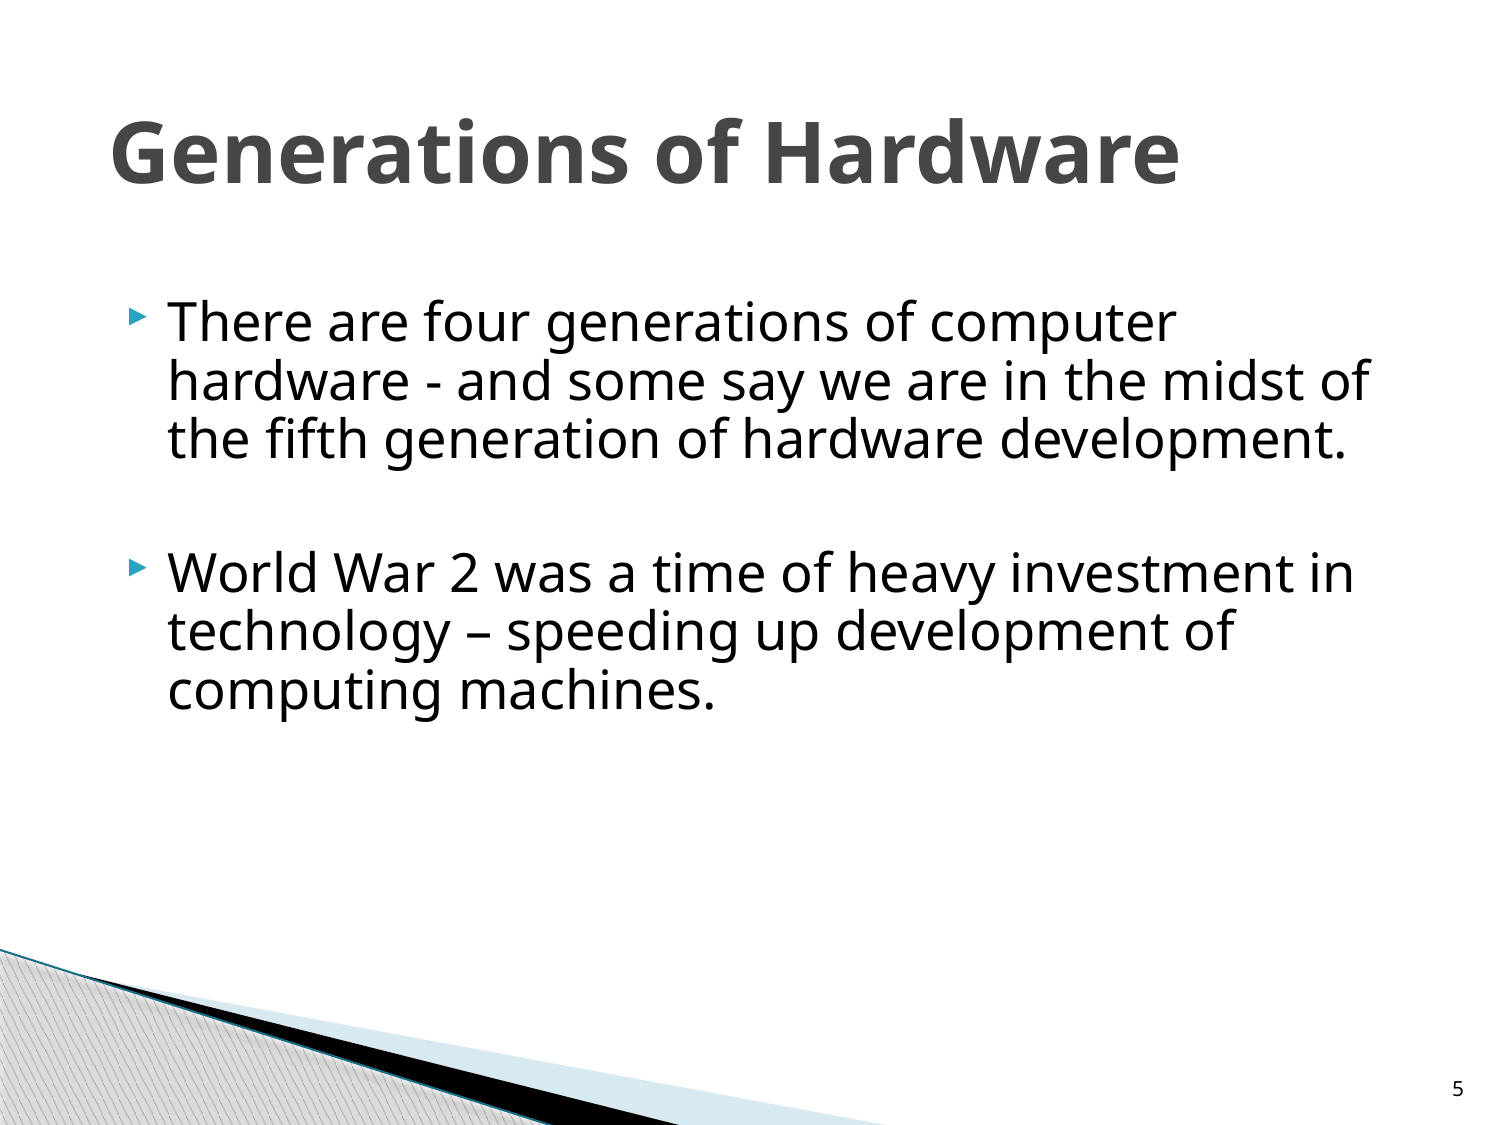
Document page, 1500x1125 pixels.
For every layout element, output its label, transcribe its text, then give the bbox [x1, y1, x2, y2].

slide_number 5 [1418, 1051, 1479, 1112]
title Generations of Hardware [94, 50, 1407, 250]
list There are four generations of computer hardware - and some say we are in the midst of the fifth generation of hardware development. World War 2 was a time of heavy investment in technology – speeding up development of computing machines. [92, 287, 1406, 988]
